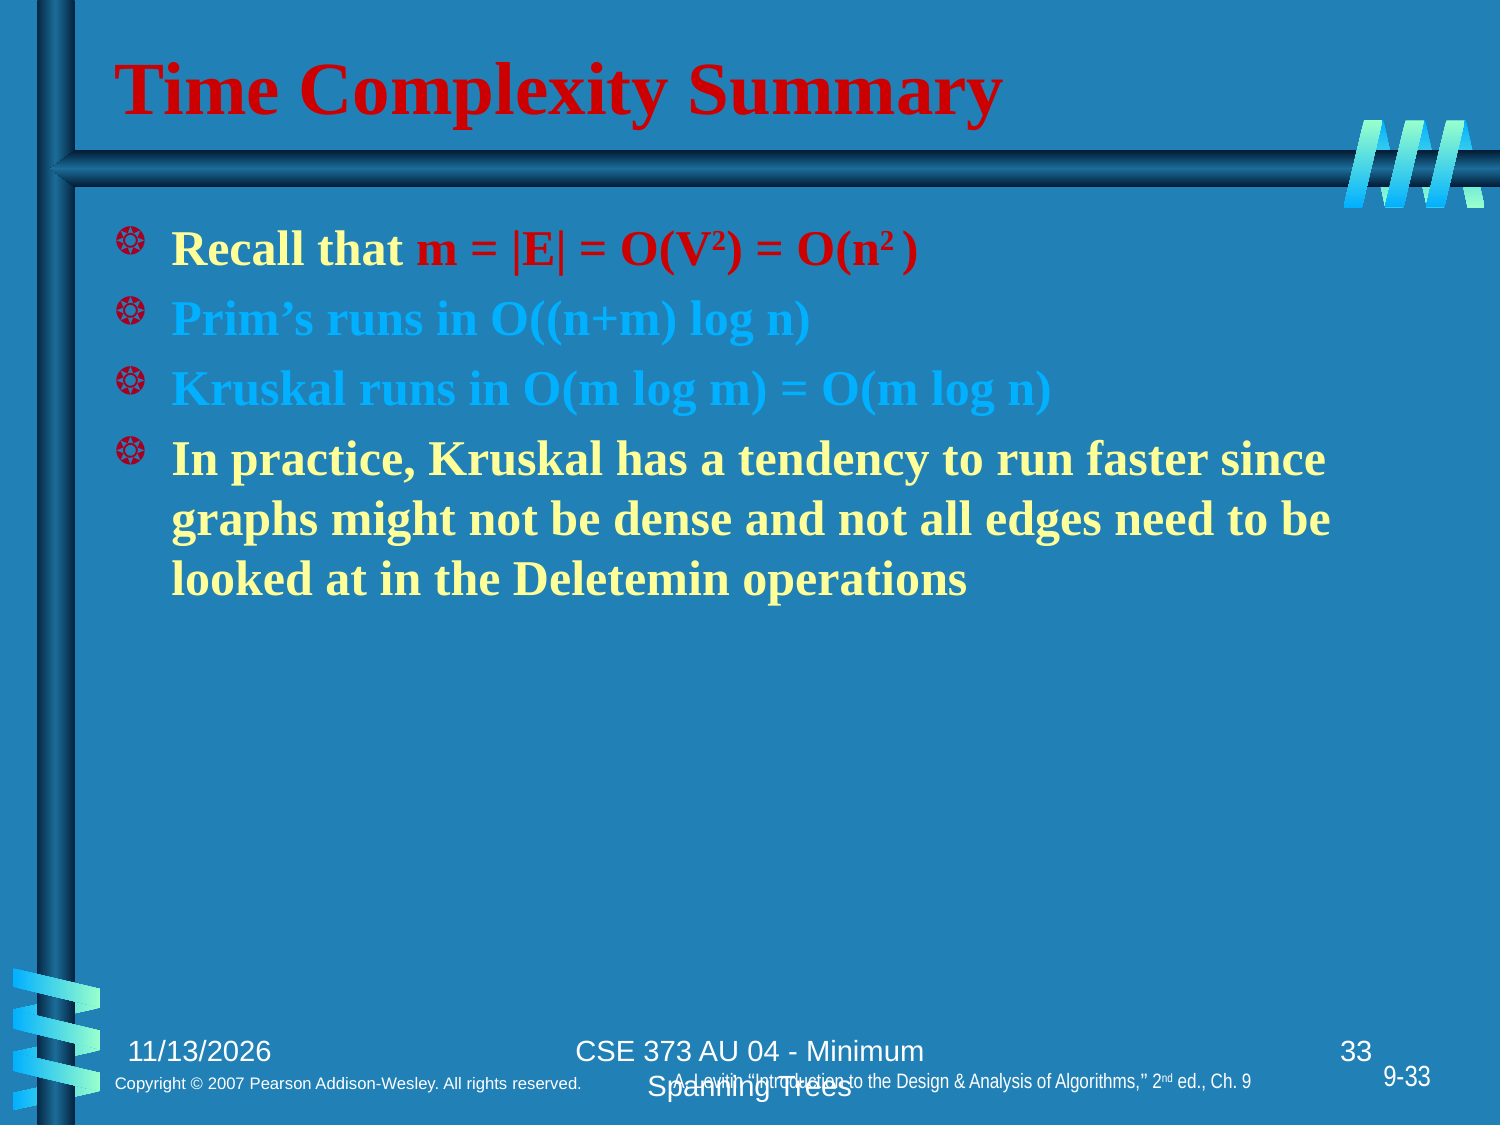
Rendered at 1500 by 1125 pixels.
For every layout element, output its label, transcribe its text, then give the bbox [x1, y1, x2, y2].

list Recall that m = |E| = O(V2) = O(n2 ) Prim’s runs in O((n+m) log n) Kruskal runs in O(m log m) = O(m log n) In practice, Kruskal has a tendency to run faster since graphs might not be dense and not all edges need to be looked at in the Deletemin operations [99, 207, 1463, 1013]
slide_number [112, 1025, 425, 1100]
footer CSE 373 AU 04 - Minimum Spanning Trees [512, 1025, 988, 1100]
title Time Complexity Summary [99, 24, 1475, 138]
slide_number 33 [1074, 1025, 1388, 1100]
